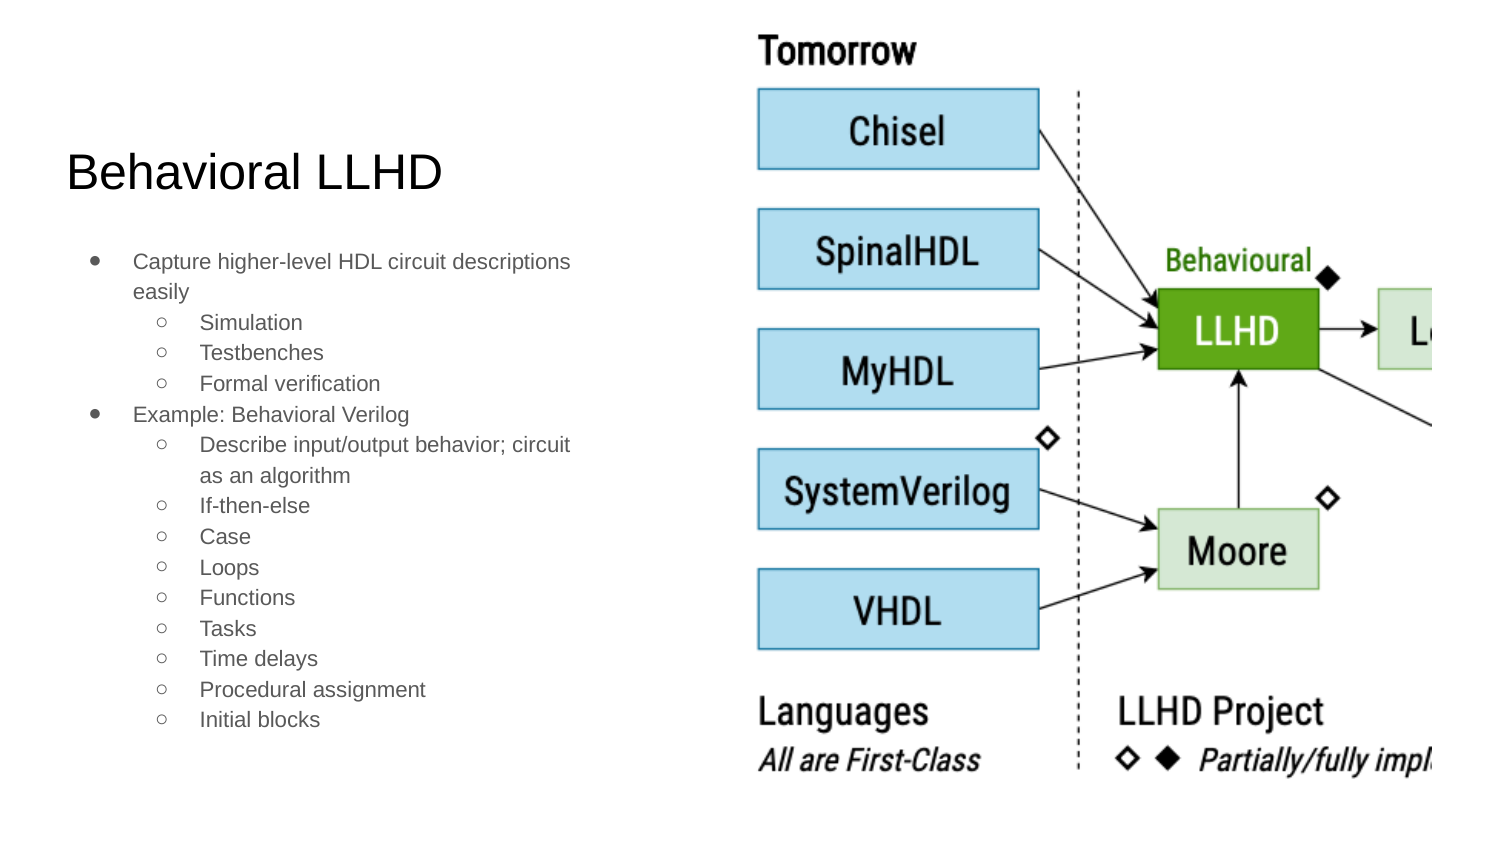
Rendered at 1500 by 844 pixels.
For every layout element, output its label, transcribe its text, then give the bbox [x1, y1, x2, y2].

list Capture higher-level HDL circuit descriptions easily Simulation Testbenches Formal verification Example: Behavioral Verilog Describe input/output behavior; circuit as an algorithm If-then-else Case Loops Functions Tasks Time delays Procedural assignment Initial blocks [51, 227, 593, 750]
picture [737, 24, 1432, 819]
title Behavioral LLHD [51, 91, 512, 216]
